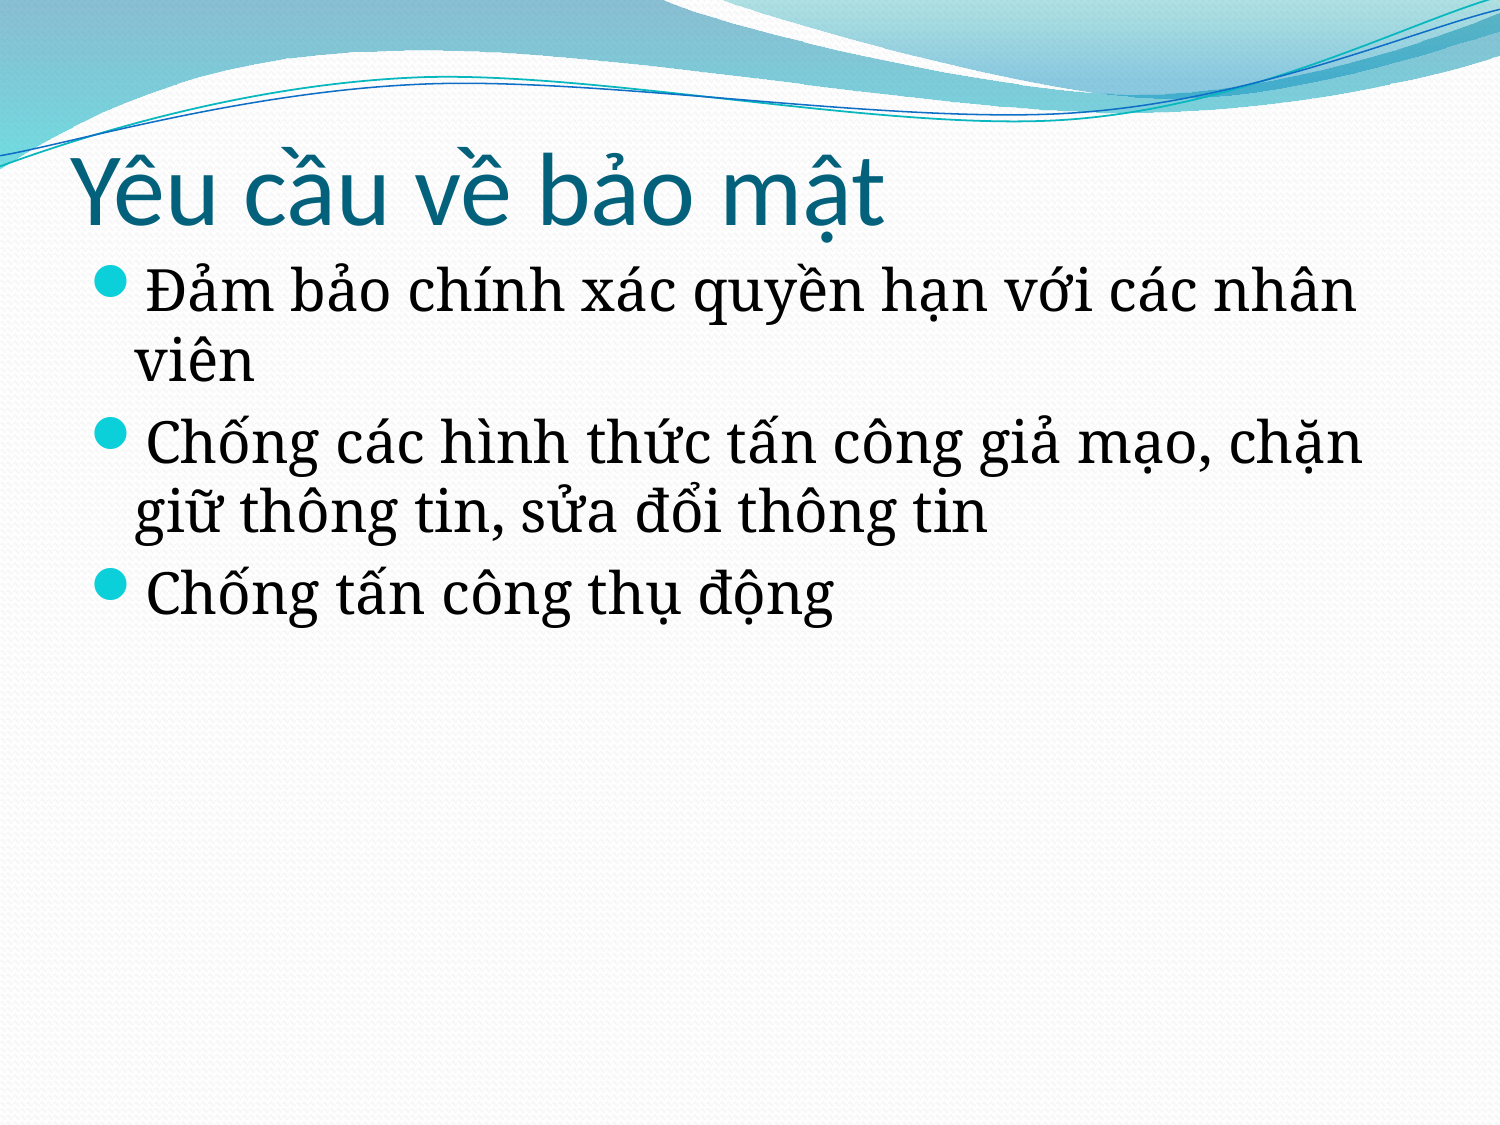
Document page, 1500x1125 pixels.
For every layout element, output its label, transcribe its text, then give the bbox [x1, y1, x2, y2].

title Yêu cầu về bảo mật [70, 58, 1421, 247]
list Đảm bảo chính xác quyền hạn với các nhân viên Chống các hình thức tấn công giả mạo, chặn giữ thông tin, sửa đổi thông tin Chống tấn công thụ động [75, 246, 1425, 1102]
